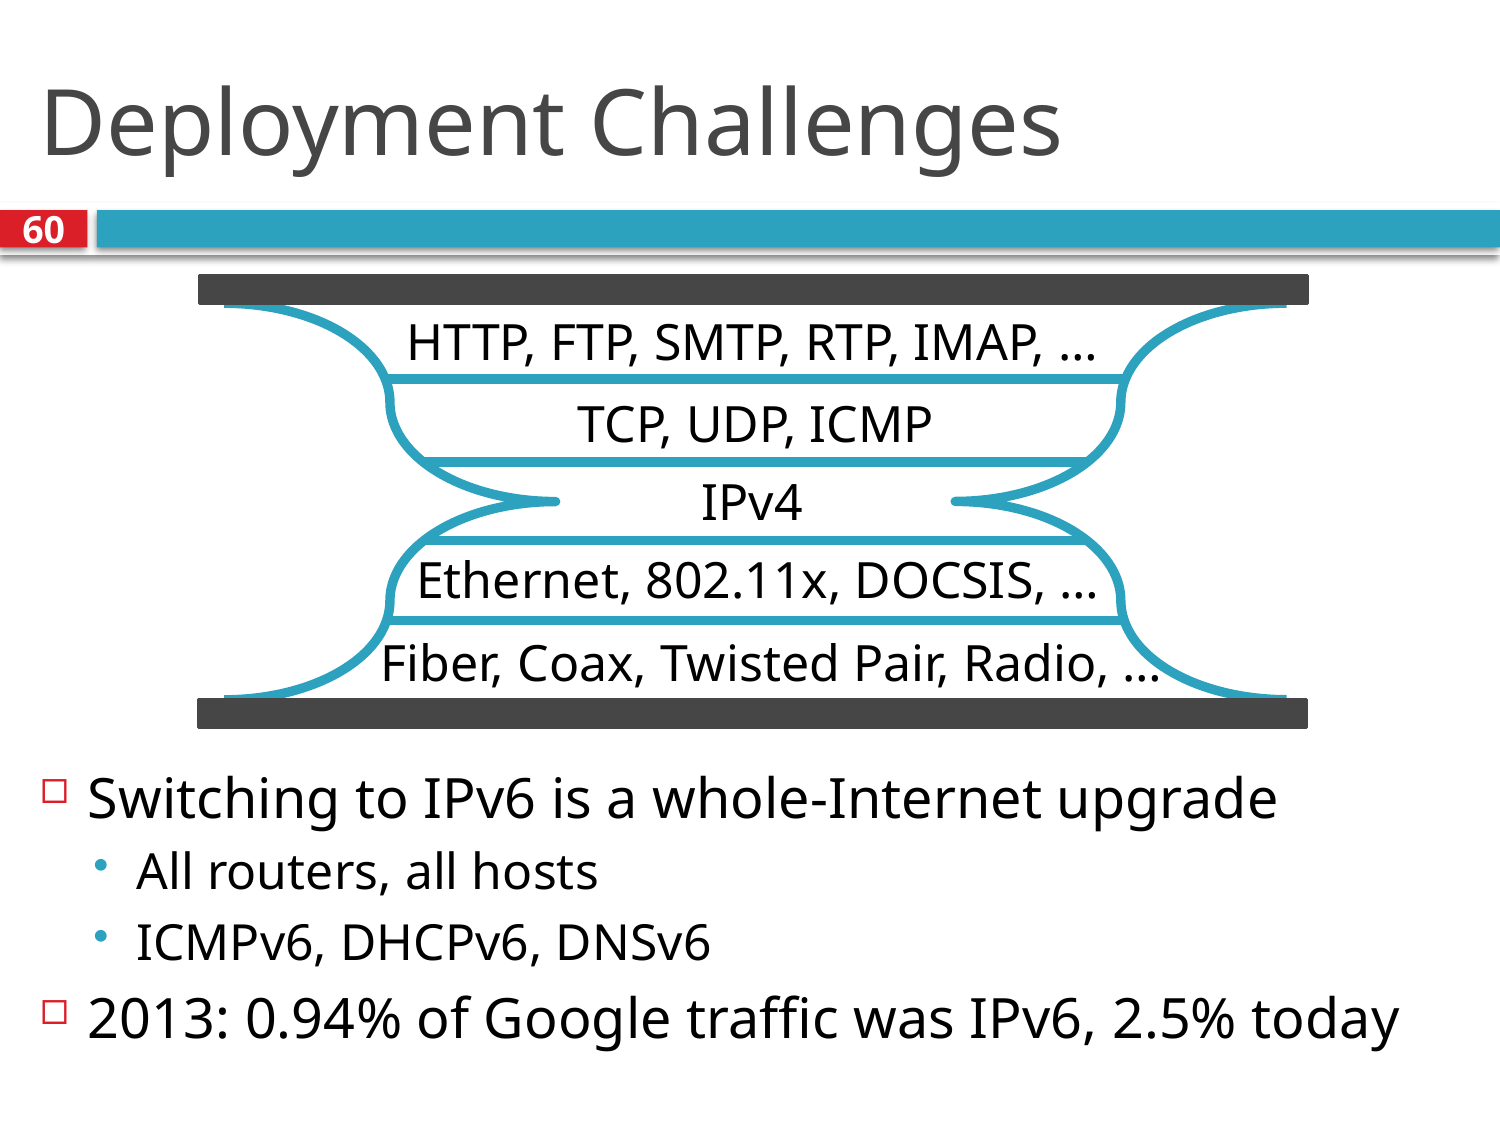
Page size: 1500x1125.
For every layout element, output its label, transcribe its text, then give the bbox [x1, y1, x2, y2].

text_box Fiber, Coax, Twisted Pair, Radio, … [365, 623, 1178, 699]
title Routing Problems [427, 543, 1083, 547]
slide_number 60 [0, 206, 88, 257]
text_box Ethernet, 802.11x, DOCSIS, … [401, 541, 1115, 616]
title Deployment Challenges [24, 37, 1475, 200]
list Assume A network with N nodes Each node only knows Its immediate neighbors The cost to reach each neighbor How does each node learn the shortest path to every other node? [392, 623, 1117, 628]
text_box [954, 305, 1287, 698]
text_box HTTP, FTP, SMTP, RTP, IMAP, … [391, 303, 1113, 378]
list Switching to IPv6 is a whole-Internet upgrade All routers, all hosts ICMPv6, DHCPv6, DNSv6 2013: 0.94% of Google traffic was IPv6, 2.5% today [24, 755, 1475, 1100]
text_box [197, 698, 1308, 729]
text_box [198, 274, 1309, 305]
text_box IPv4 [686, 473, 818, 538]
text_box [224, 305, 557, 698]
text_box TCP, UDP, ICMP [563, 390, 949, 457]
